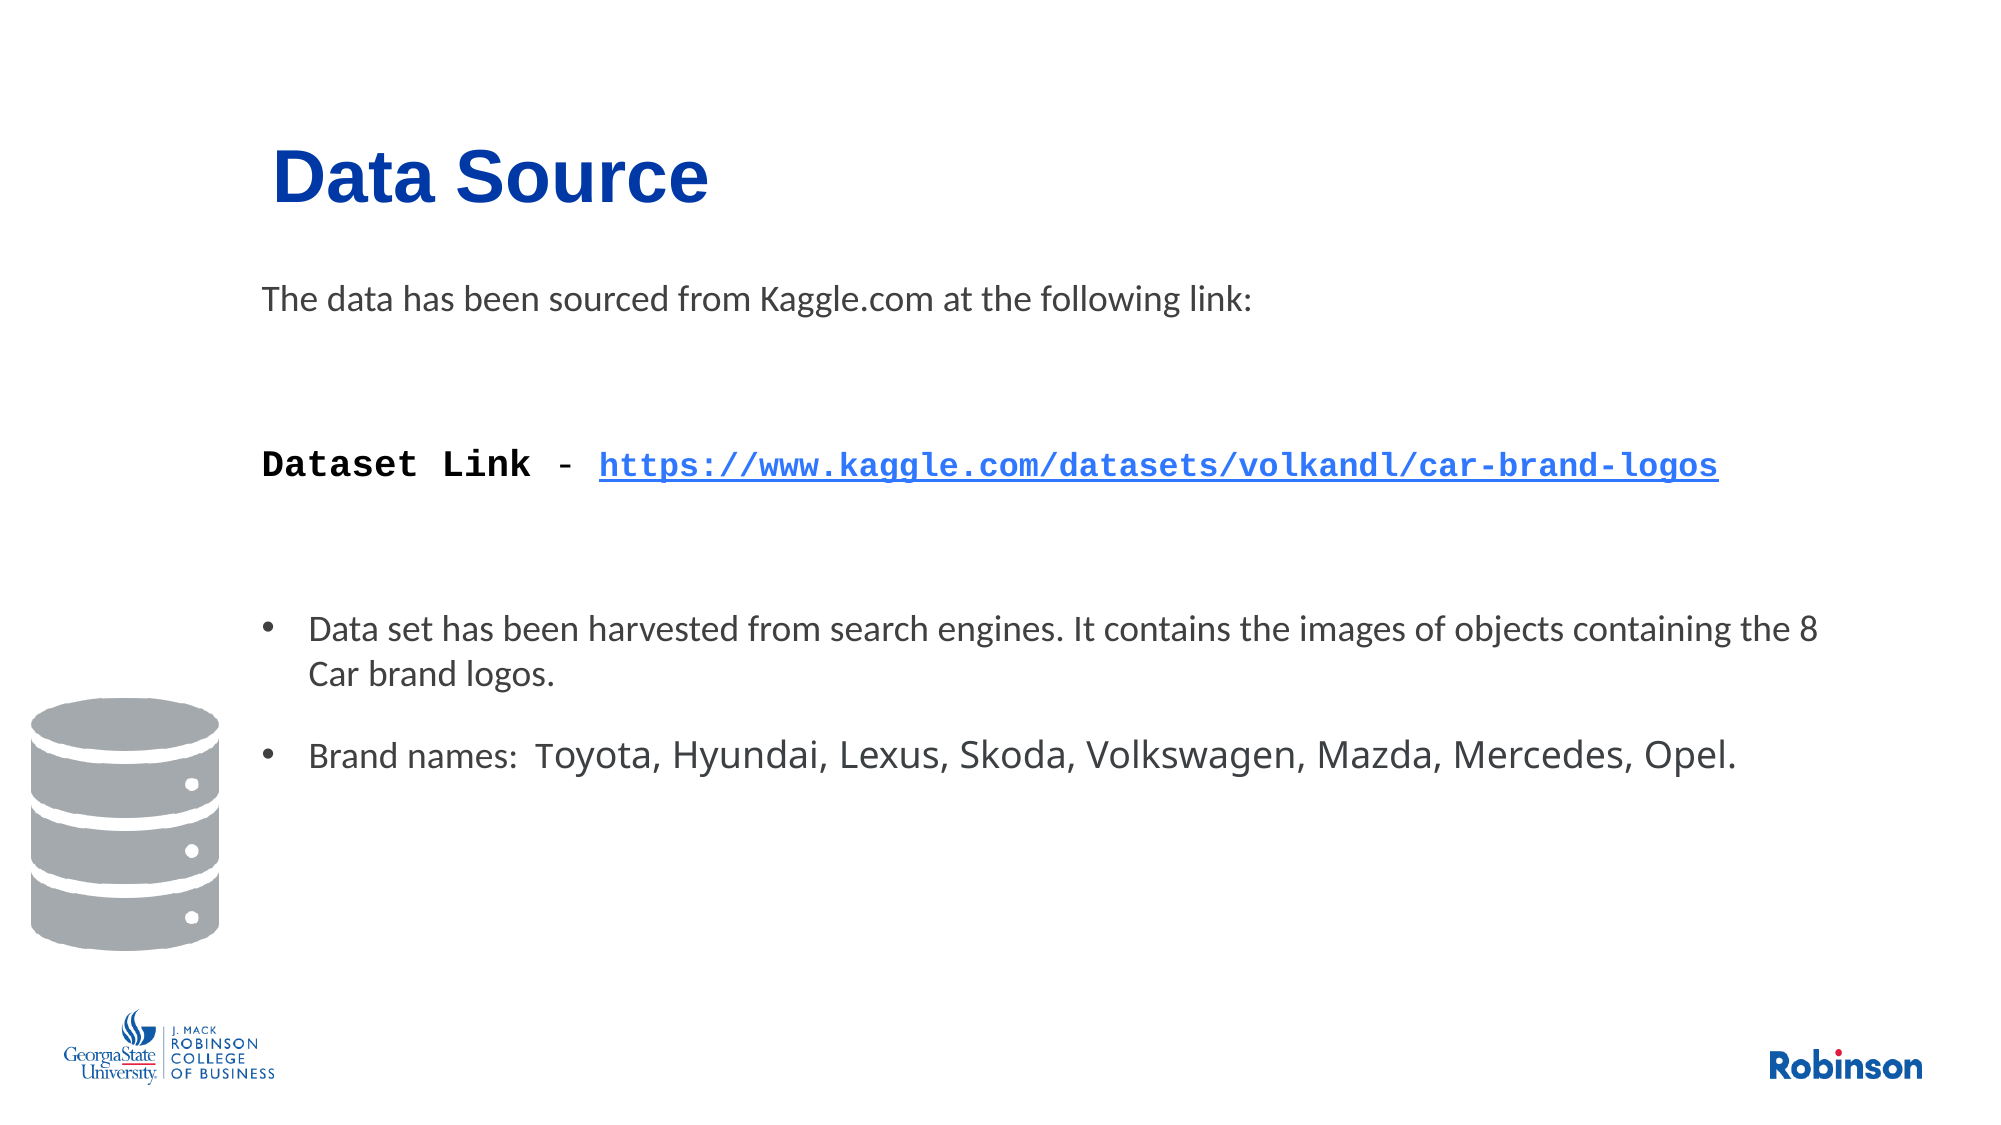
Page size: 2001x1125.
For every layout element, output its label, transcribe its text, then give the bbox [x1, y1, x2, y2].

picture [1770, 1049, 1922, 1079]
title Data Source [272, 128, 732, 220]
picture [64, 1009, 274, 1085]
list The data has been sourced from Kaggle.com at the following link: Dataset Link - https://www.kaggle.com/datasets/volkandl/car-brand-logos Data set has been harvested from search engines. It contains the images of objects containing the 8 Car brand logos. Brand names: Toyota, Hyundai, Lexus, Skoda, Volkswagen, Mazda, Mercedes, Opel. [224, 273, 1878, 945]
picture [0, 663, 285, 985]
